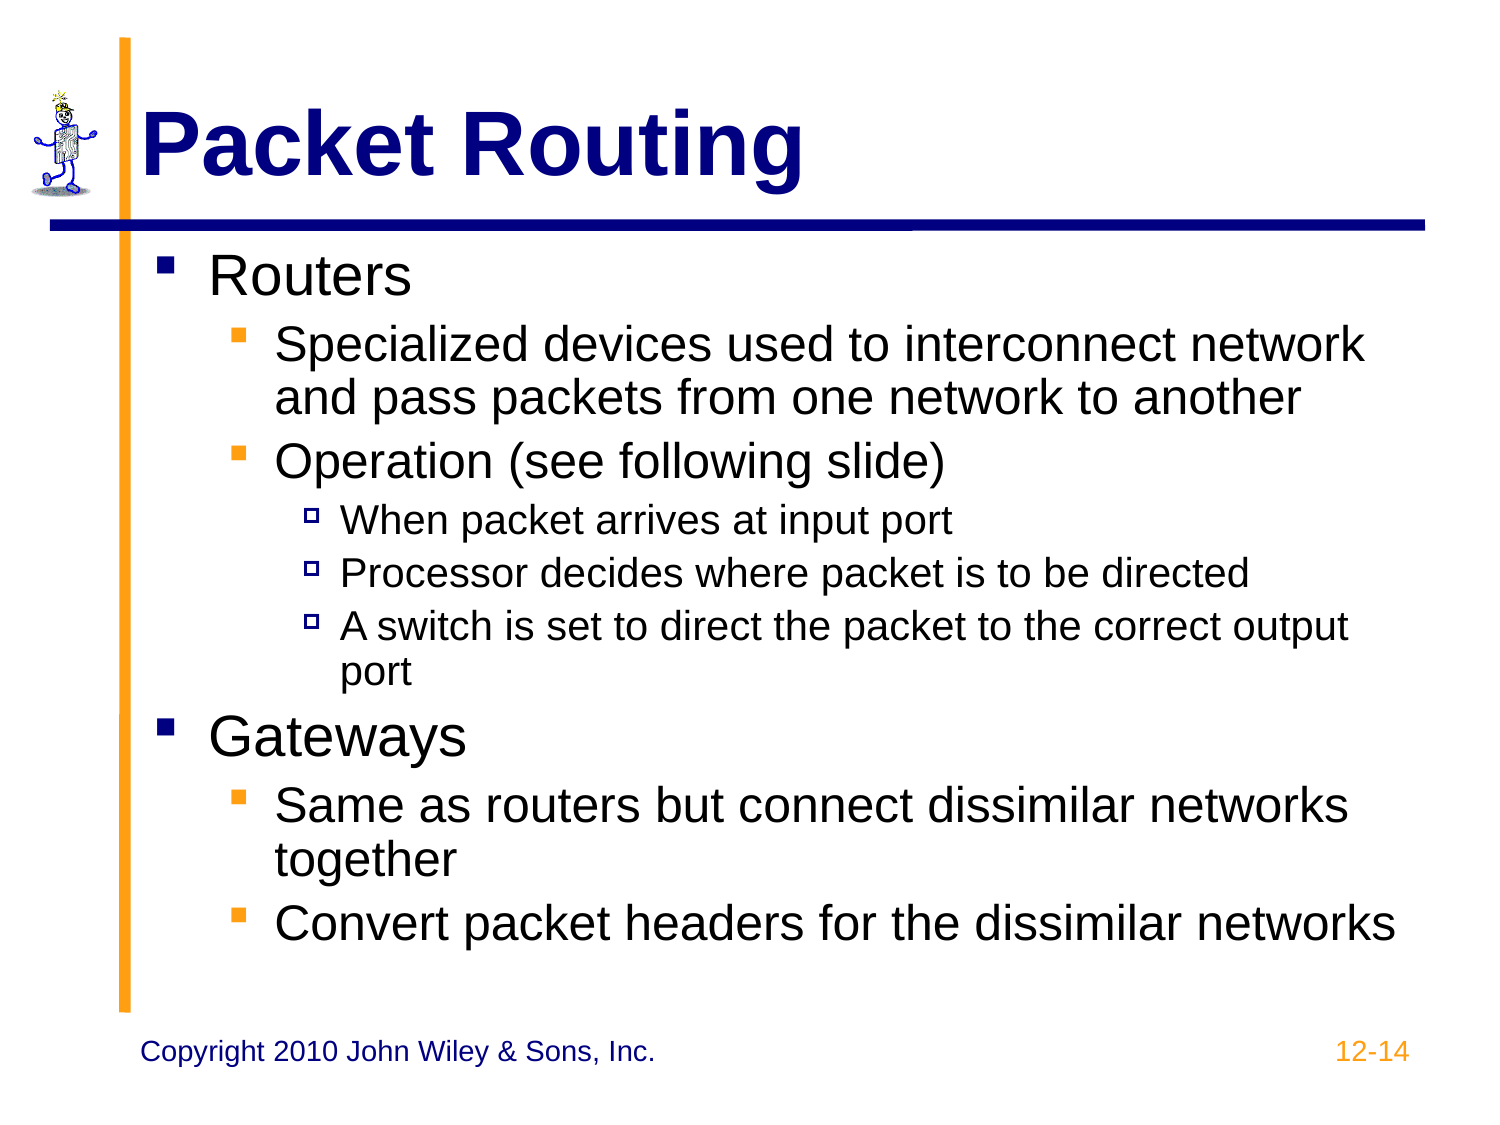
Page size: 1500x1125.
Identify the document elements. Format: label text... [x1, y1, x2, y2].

picture [24, 87, 105, 204]
footer Copyright 2010 John Wiley & Sons, Inc. [124, 1024, 676, 1104]
list Routers Specialized devices used to interconnect network and pass packets from one network to another Operation (see following slide) When packet arrives at input port Processor decides where packet is to be directed A switch is set to direct the packet to the correct output port Gateways Same as routers but connect dissimilar networks together Convert packet headers for the dissimilar networks [137, 237, 1438, 1013]
slide_number 12-14 [1074, 1024, 1426, 1103]
title Packet Routing [124, 44, 1426, 233]
